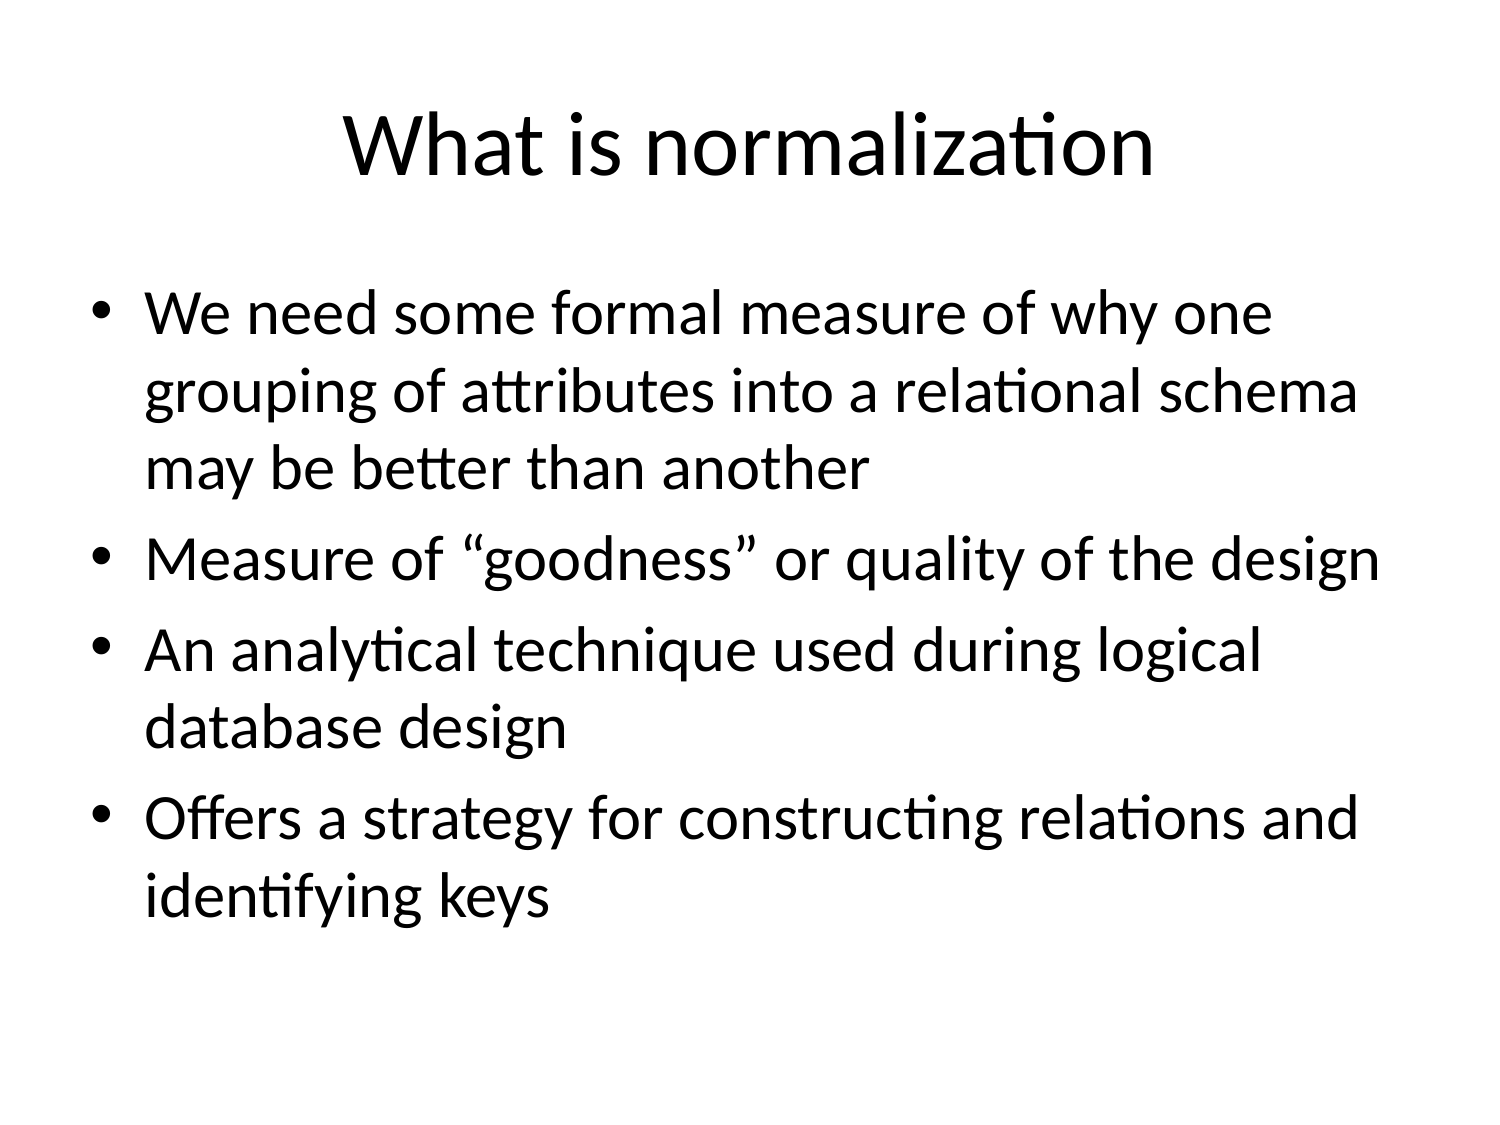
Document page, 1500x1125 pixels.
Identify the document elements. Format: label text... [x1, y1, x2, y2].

title What is normalization [75, 45, 1425, 233]
list We need some formal measure of why one grouping of attributes into a relational schema may be better than another Measure of “goodness” or quality of the design An analytical technique used during logical database design Offers a strategy for constructing relations and identifying keys [75, 262, 1425, 1005]
